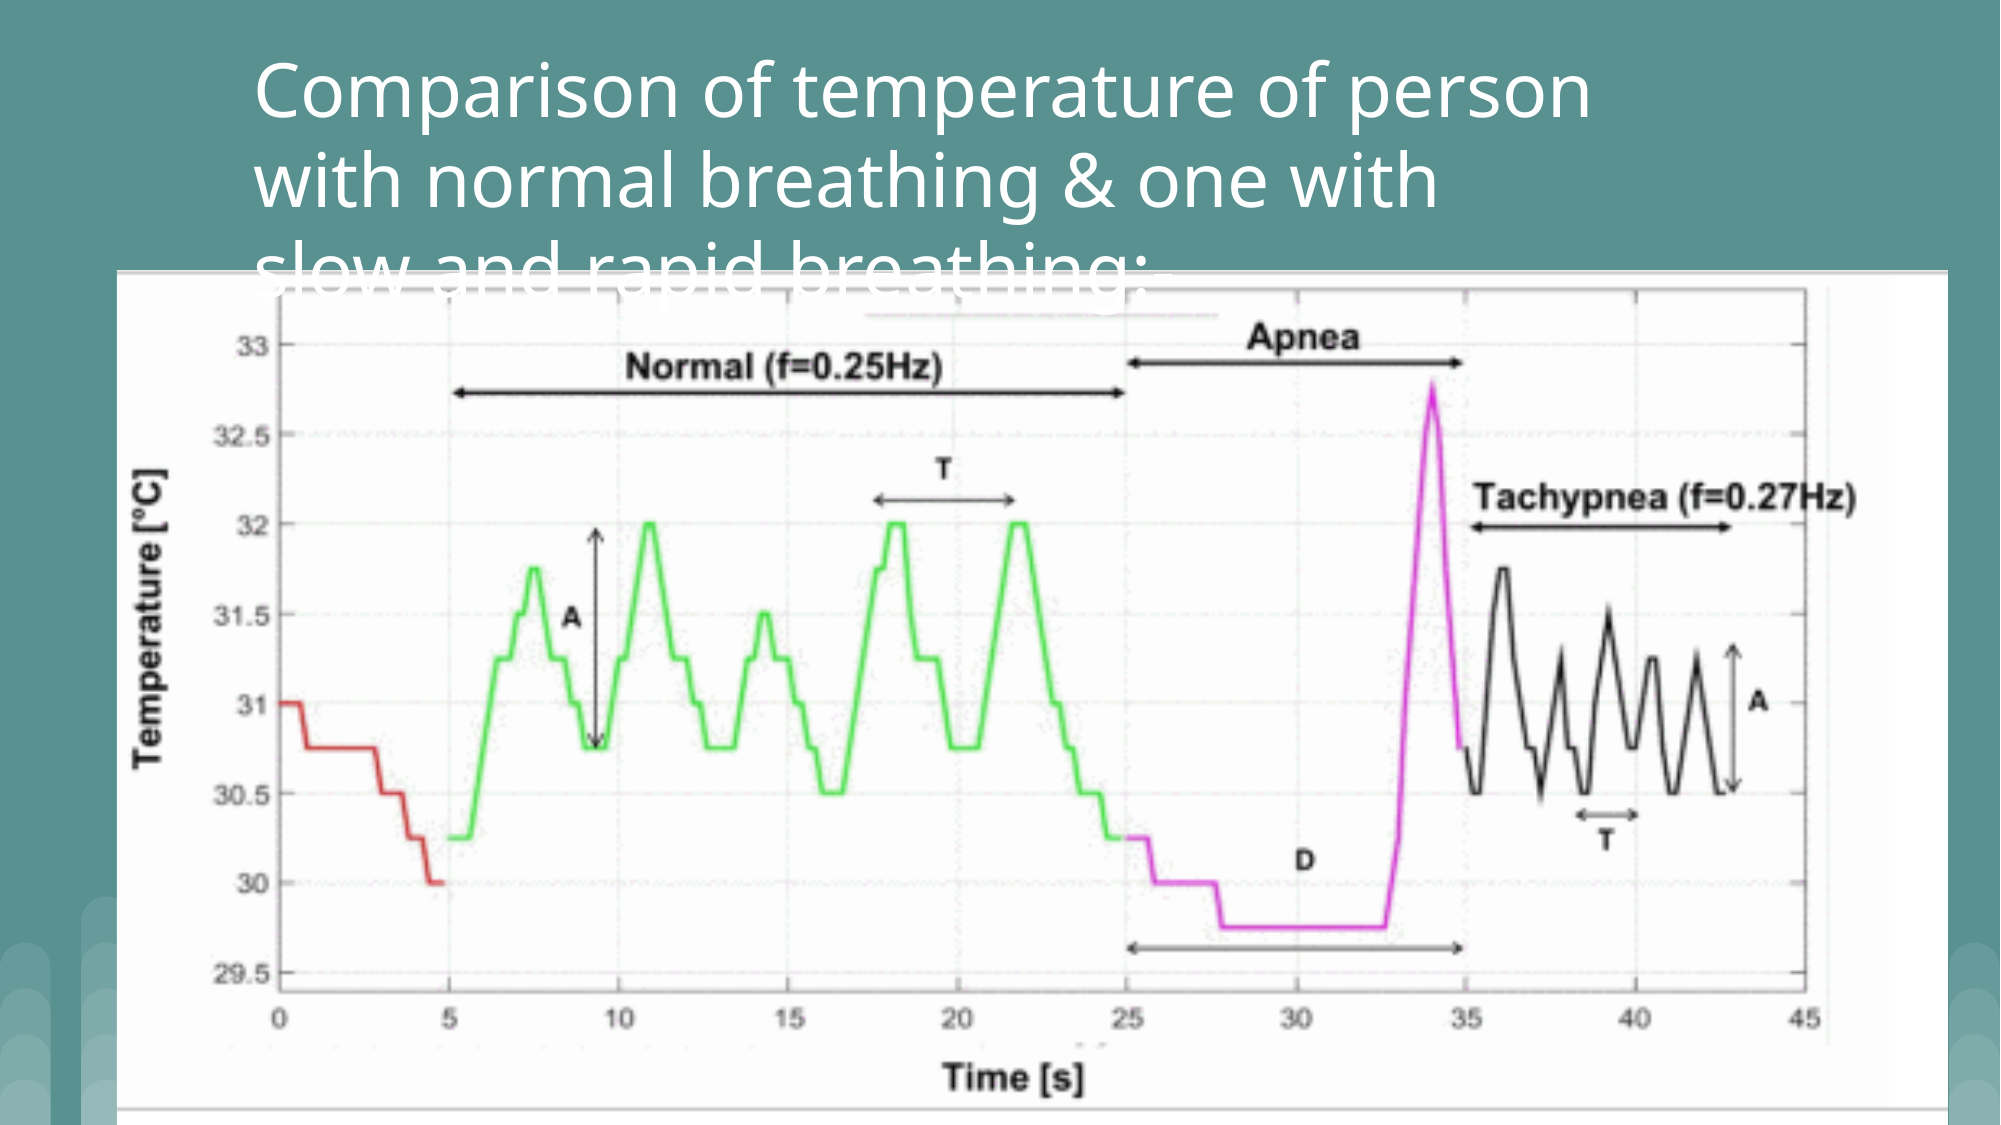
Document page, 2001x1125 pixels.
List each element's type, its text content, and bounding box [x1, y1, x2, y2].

picture [116, 269, 1949, 1125]
text_box Comparison of temperature of person with normal breathing & one with slow and rapid breathing:- [238, 27, 1632, 266]
